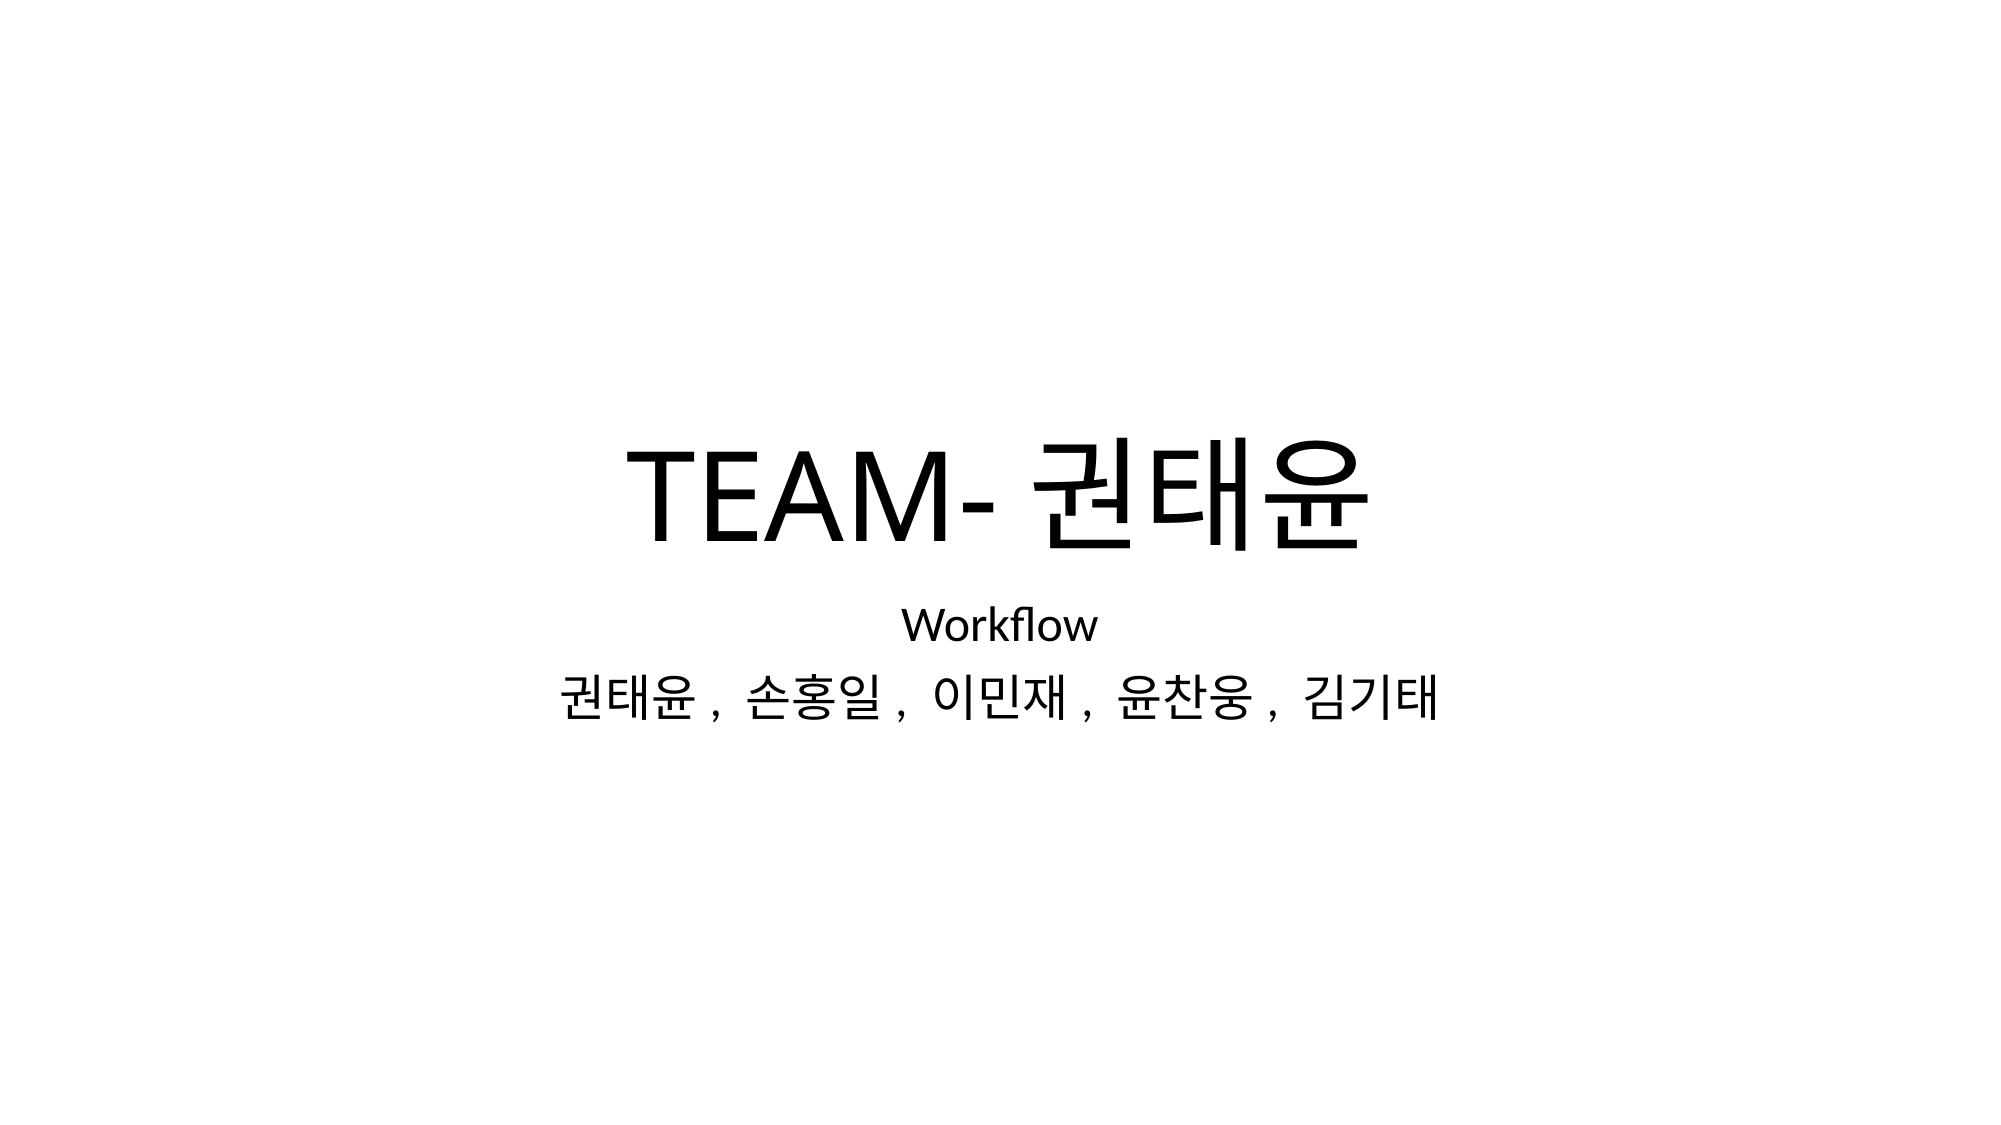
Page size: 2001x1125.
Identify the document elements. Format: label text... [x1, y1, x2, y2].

subtitle Workflow 권태윤, 손홍일, 이민재, 윤찬웅, 김기태 [249, 590, 1750, 863]
title TEAM-권태윤 [249, 184, 1750, 576]
